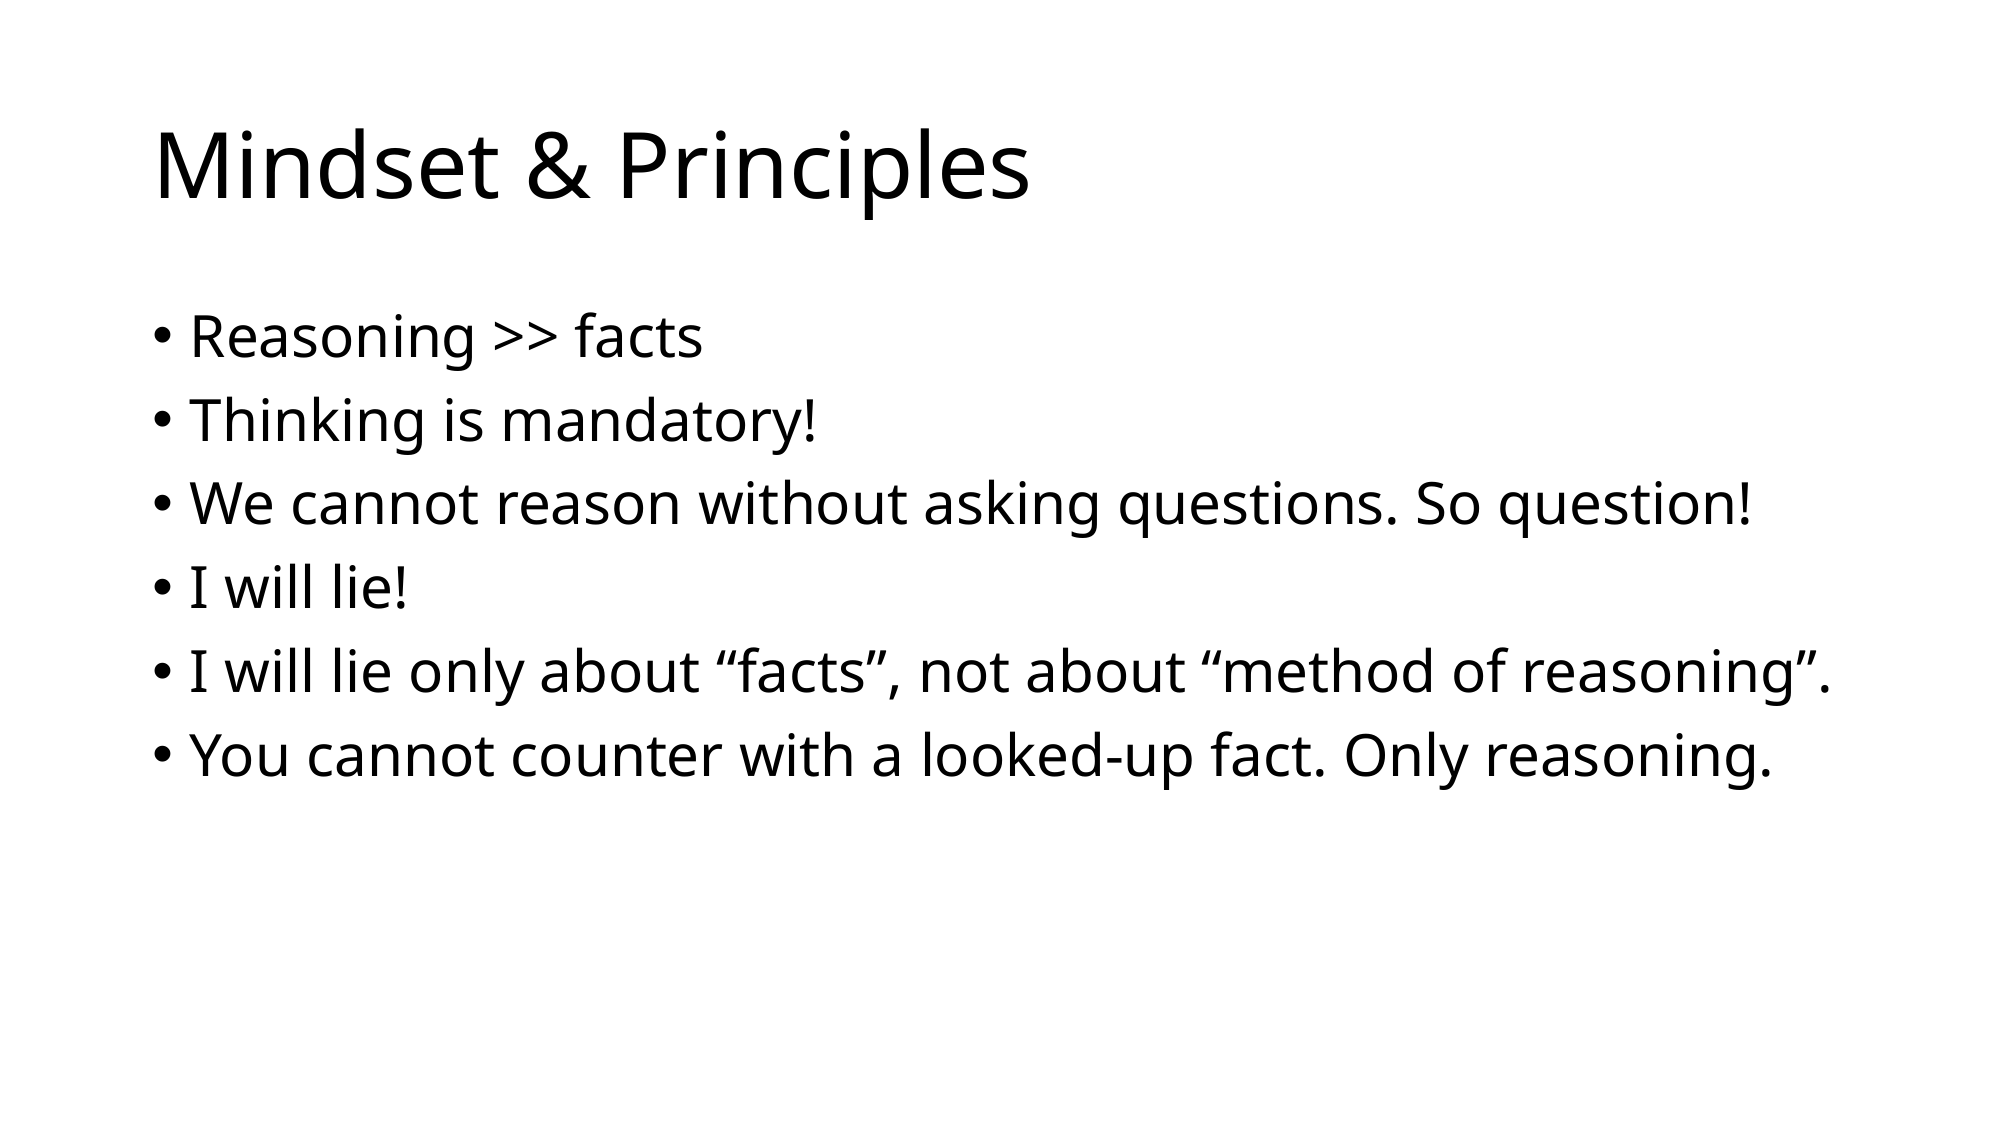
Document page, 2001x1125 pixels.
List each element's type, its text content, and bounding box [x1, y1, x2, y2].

title Mindset & Principles [137, 59, 1863, 278]
list Reasoning >> facts Thinking is mandatory! We cannot reason without asking questions. So question! I will lie! I will lie only about “facts”, not about “method of reasoning”. You cannot counter with a looked-up fact. Only reasoning. [137, 299, 1863, 1014]
